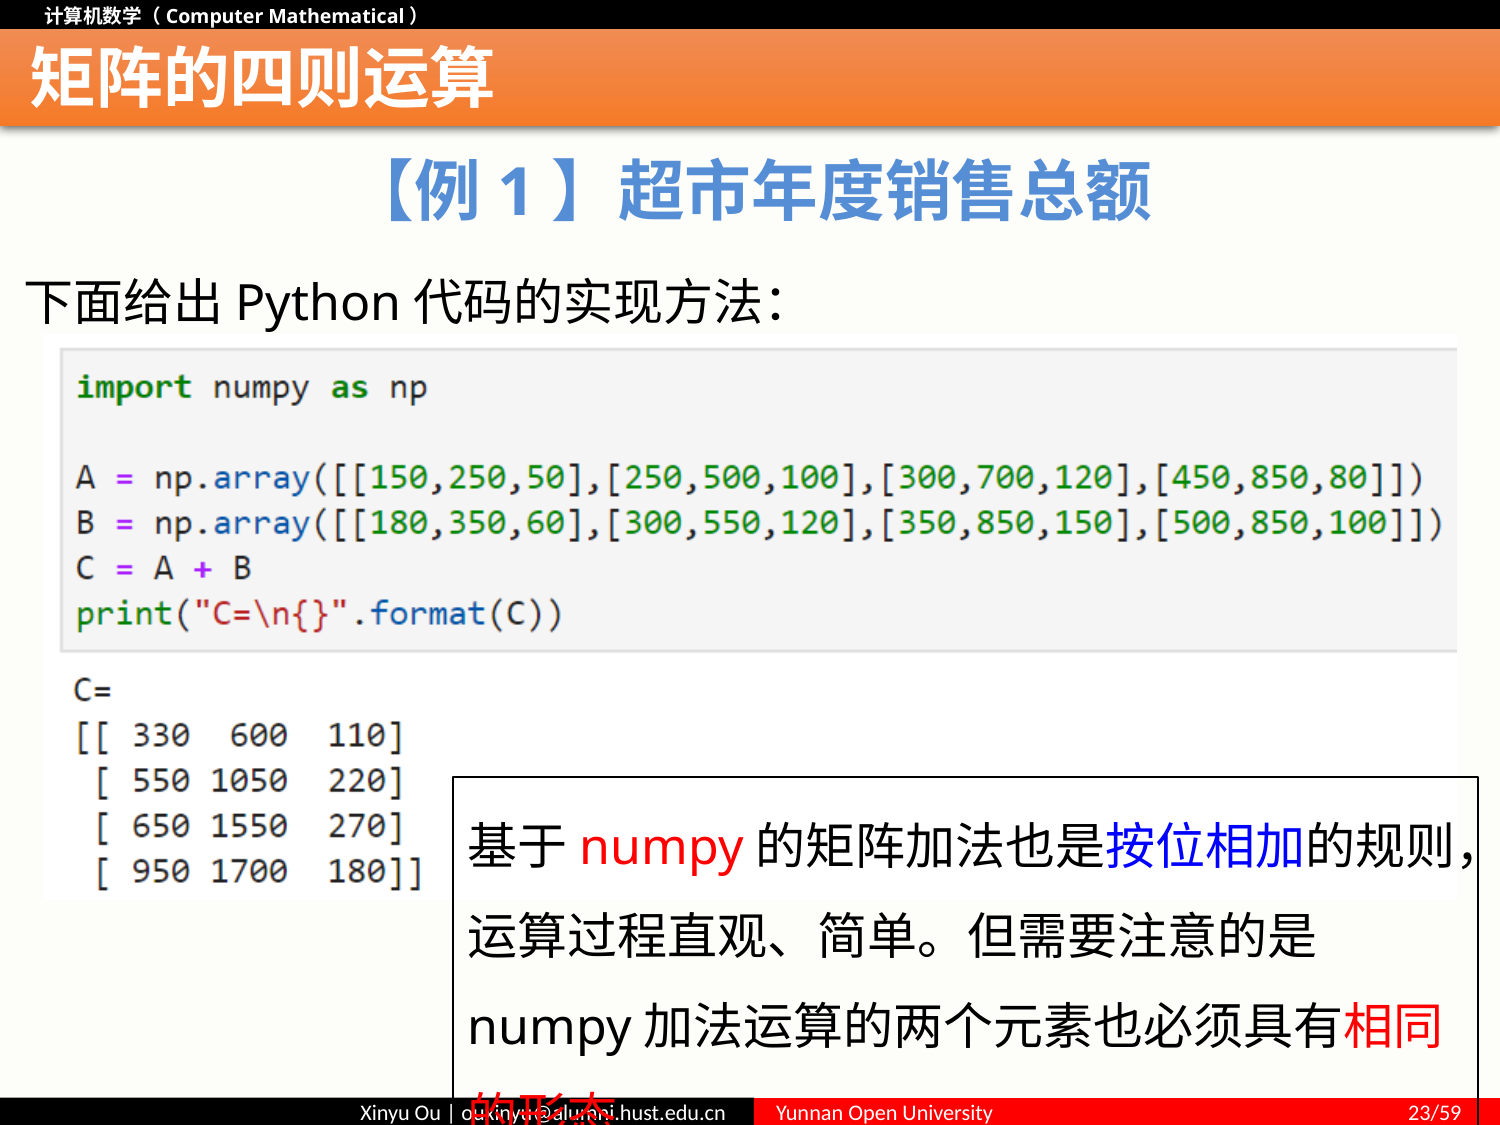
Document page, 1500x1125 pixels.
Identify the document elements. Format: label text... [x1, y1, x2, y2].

picture [43, 334, 1457, 901]
title 矩阵的四则运算 [0, 35, 1500, 117]
text_box 基于numpy的矩阵加法也是按位相加的规则，运算过程直观、简单。但需要注意的是numpy加法运算的两个元素也必须具有相同的形态。 [453, 776, 1479, 1125]
list 下面给出Python代码的实现方法： [0, 229, 1500, 348]
list 【例1】超市年度销售总额 [0, 148, 1500, 229]
